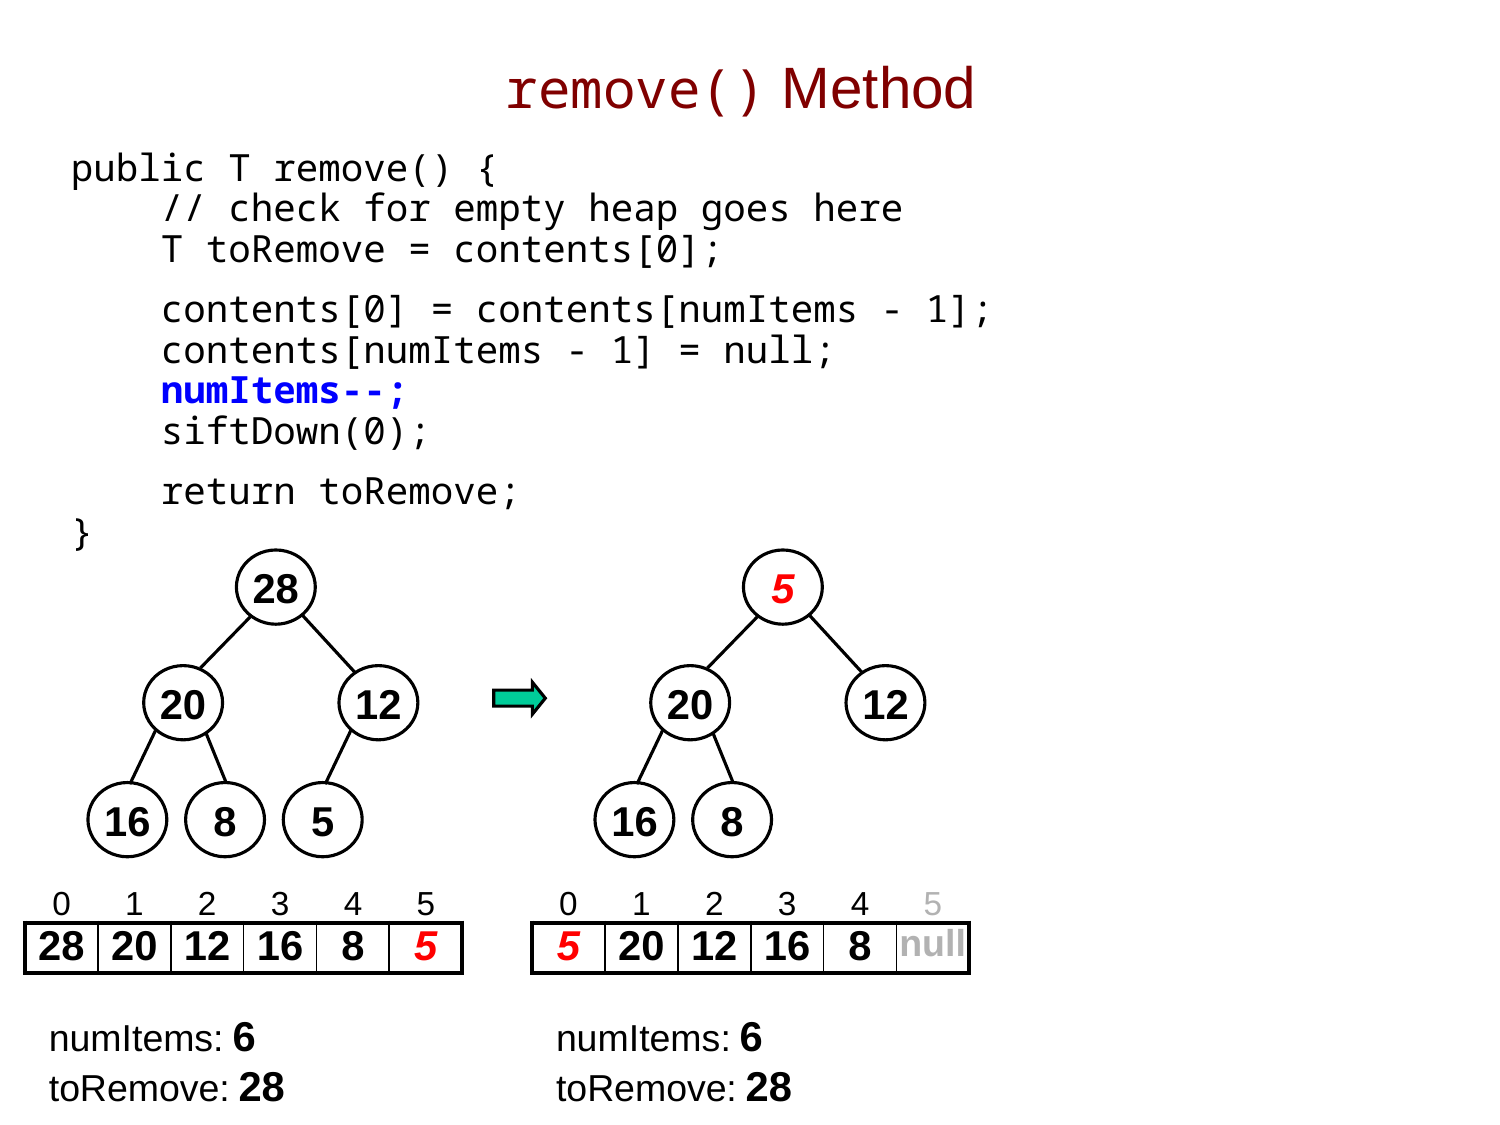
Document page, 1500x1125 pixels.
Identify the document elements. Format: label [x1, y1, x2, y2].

title [96, 15, 1386, 141]
list [55, 141, 1500, 1063]
table_cell [99, 925, 170, 971]
table_cell [244, 925, 316, 971]
text_box [532, 682, 542, 693]
table_cell [824, 925, 896, 971]
table_cell [534, 925, 604, 971]
table_cell [172, 925, 243, 971]
text_box [87, 549, 418, 857]
text_box [493, 690, 546, 715]
table_cell [606, 925, 677, 971]
table_header [25, 875, 462, 921]
text_box [34, 1002, 300, 1117]
table_cell [679, 925, 750, 971]
table_cell [390, 925, 460, 971]
table_header [532, 875, 969, 921]
table_cell [752, 925, 823, 971]
table_cell [27, 925, 97, 971]
table_cell [897, 925, 967, 971]
table_cell [317, 925, 388, 971]
text_box [594, 549, 925, 857]
text_box [541, 1002, 807, 1117]
